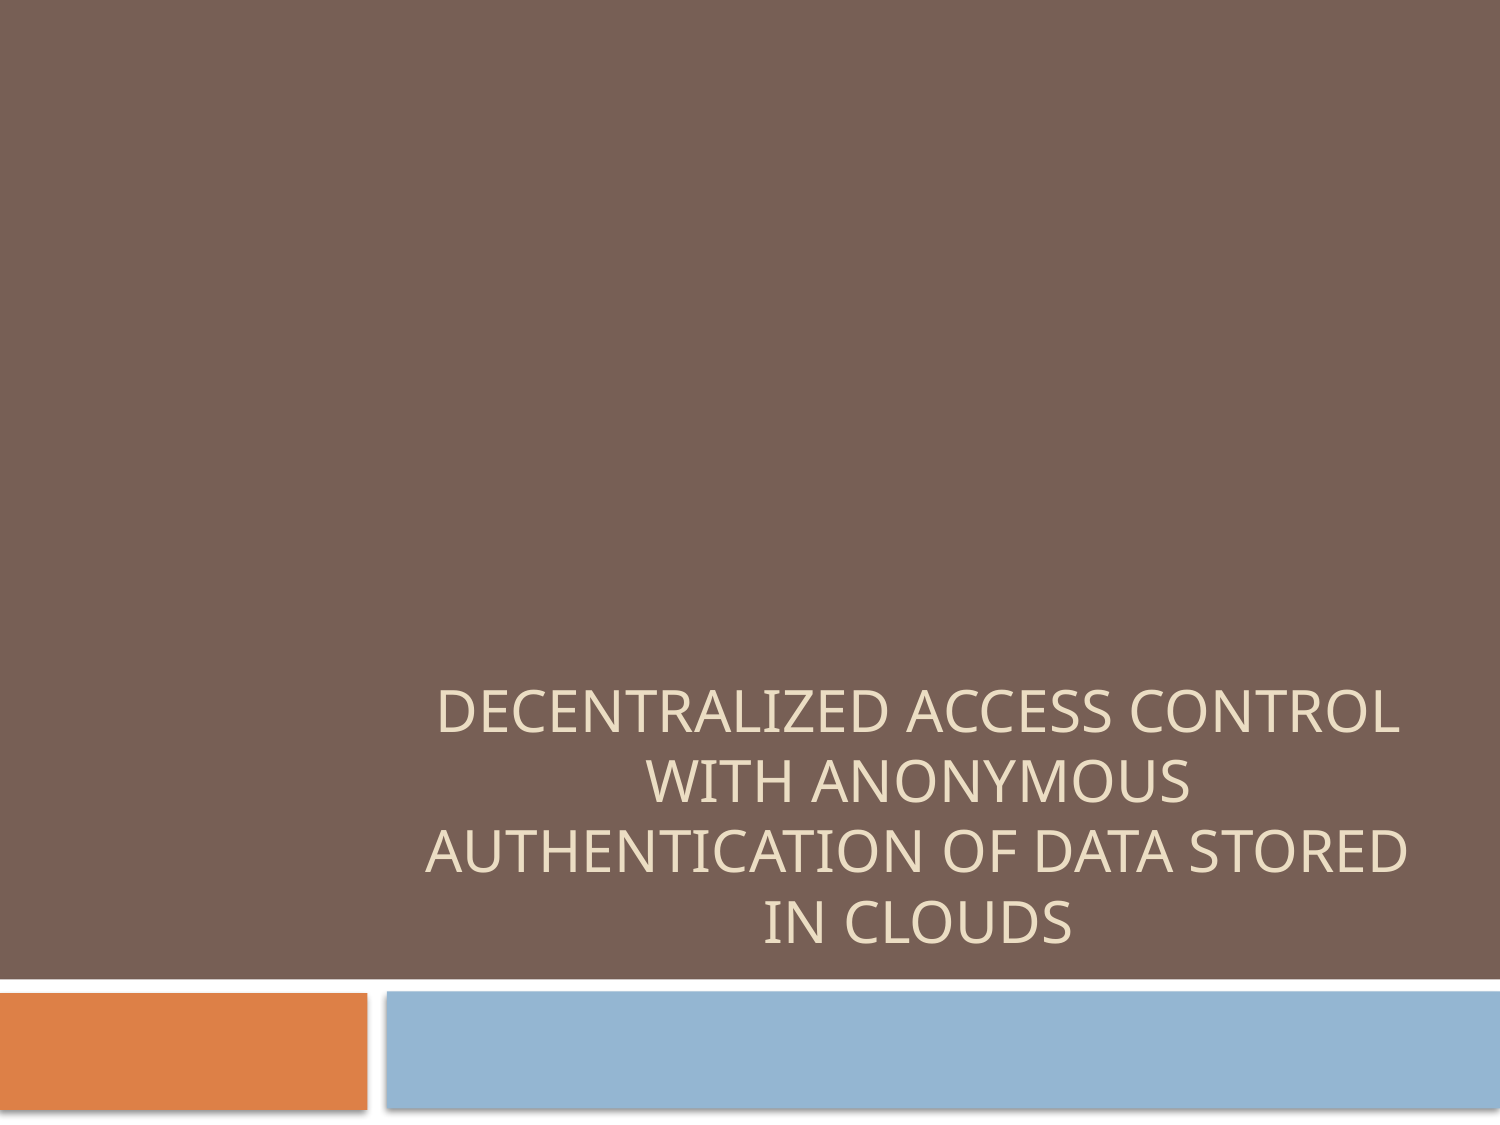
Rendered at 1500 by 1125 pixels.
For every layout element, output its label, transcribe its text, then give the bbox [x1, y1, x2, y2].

title Decentralized Access Control with Anonymous Authentication of Data Stored in Clouds [387, 662, 1450, 963]
